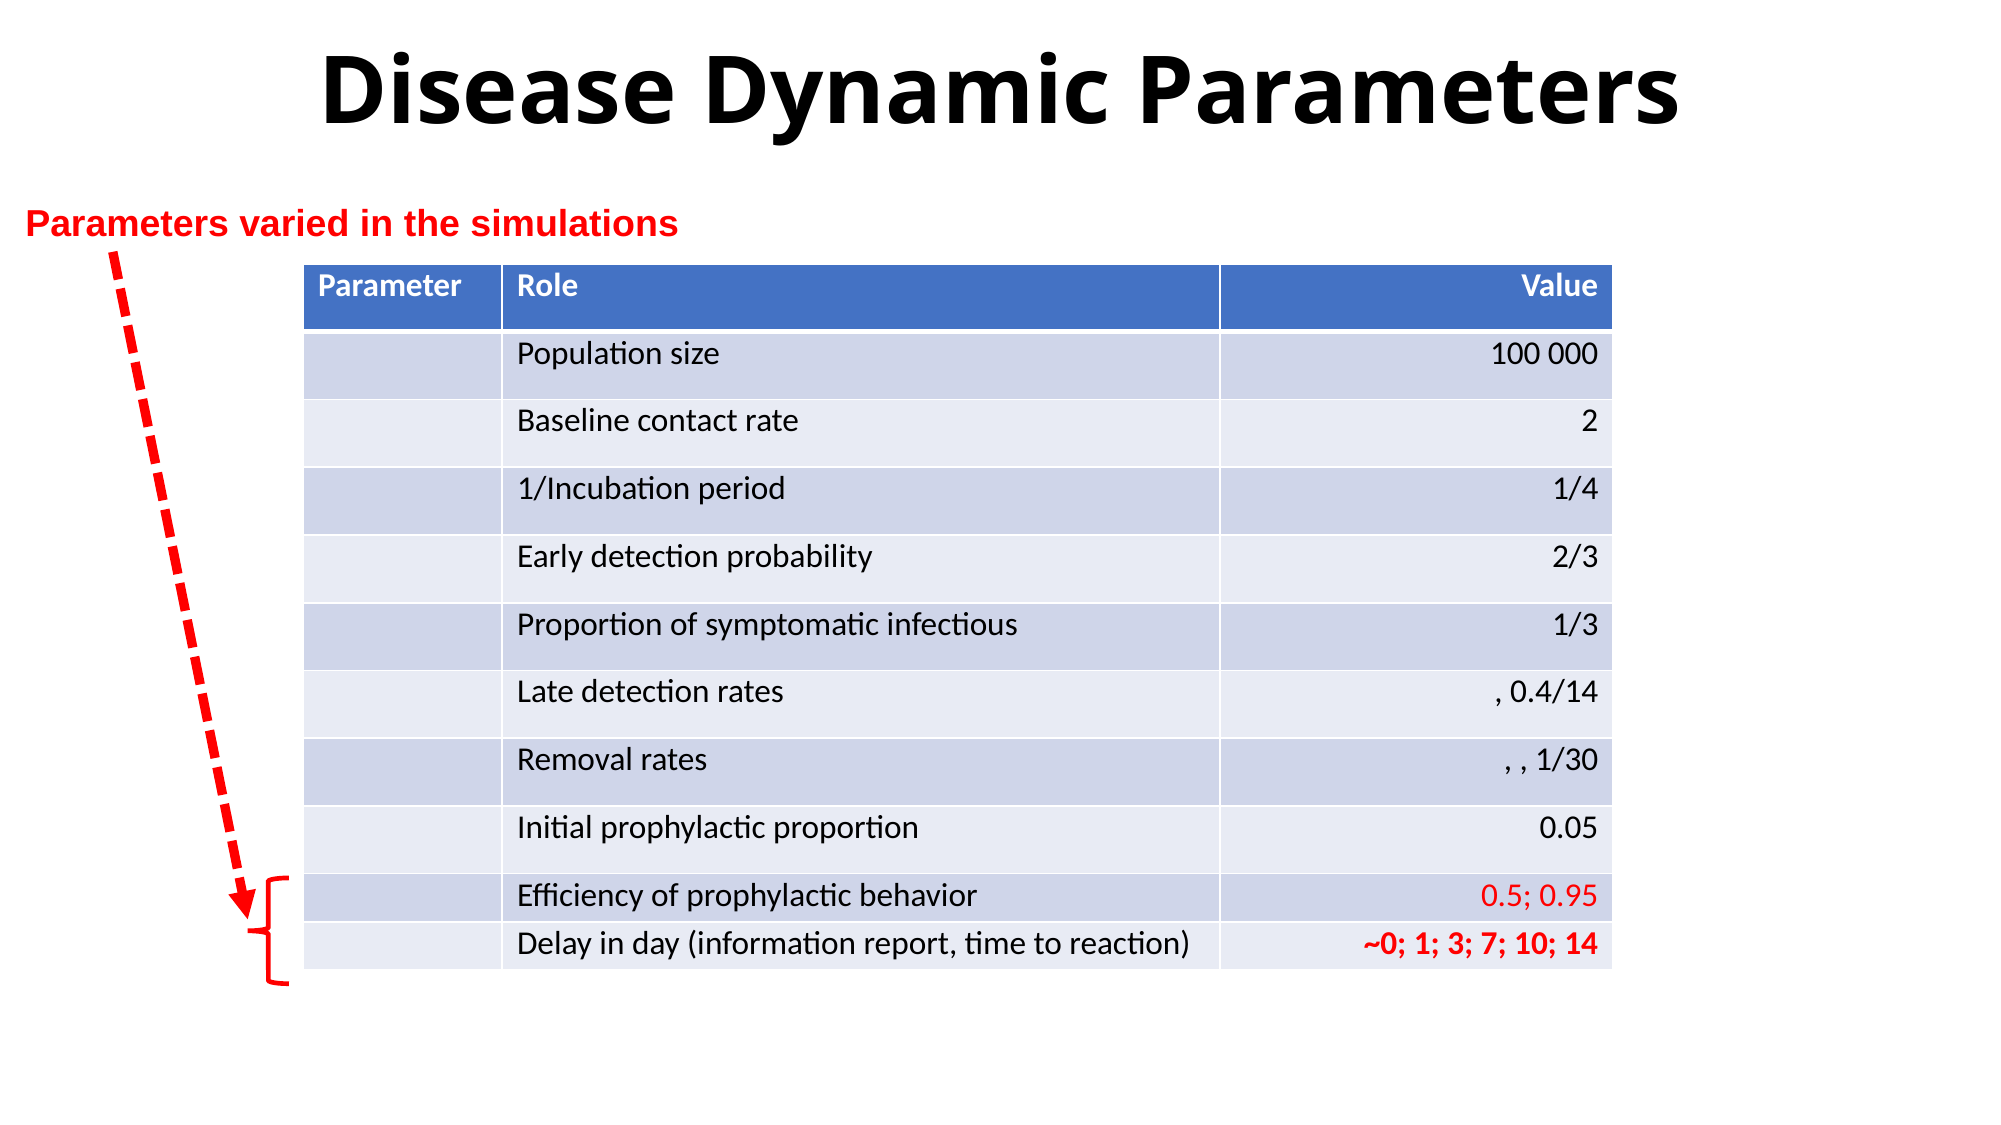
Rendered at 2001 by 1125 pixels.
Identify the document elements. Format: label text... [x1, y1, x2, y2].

text_box [247, 877, 289, 985]
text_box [112, 251, 248, 920]
text_box Parameters varied in the simulations [10, 191, 697, 251]
text_box Disease Dynamic Parameters [137, 33, 1863, 152]
